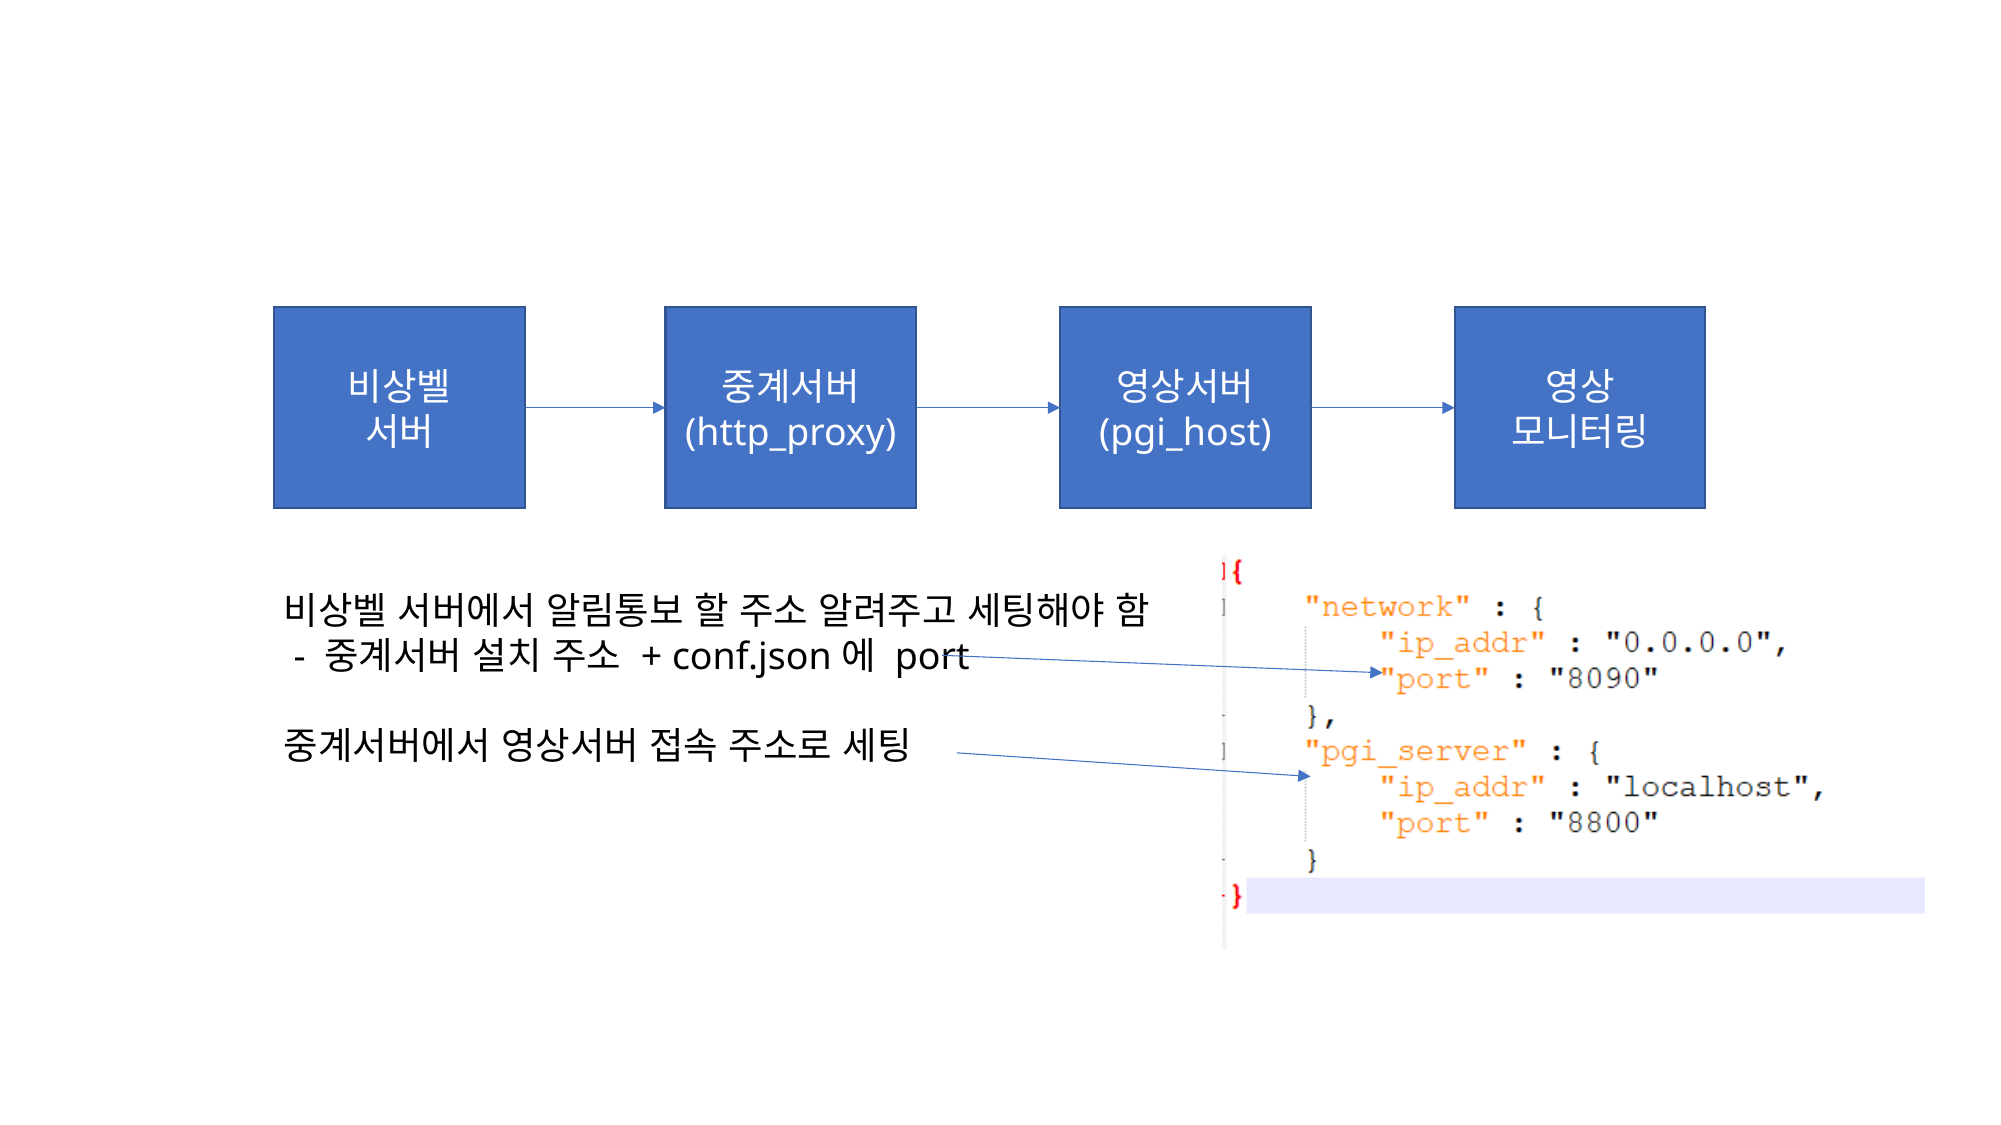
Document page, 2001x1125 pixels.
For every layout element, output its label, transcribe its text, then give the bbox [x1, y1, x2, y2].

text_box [956, 752, 1311, 777]
text_box 중계서버 (http_proxy) [664, 306, 917, 509]
text_box 영상서버 (pgi_host) [1059, 306, 1312, 509]
text_box 비상벨 서버 [273, 306, 526, 509]
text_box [942, 655, 1383, 673]
text_box 비상벨 서버에서 알림통보 할 주소 알려주고 세팅해야 함 - 중계서버 설치 주소 + conf.json에 port 중계서버에서 영상서버 접속 주소로 세팅 [269, 579, 1166, 775]
picture [1222, 555, 1925, 950]
text_box 영상 모니터링 [1454, 306, 1706, 509]
